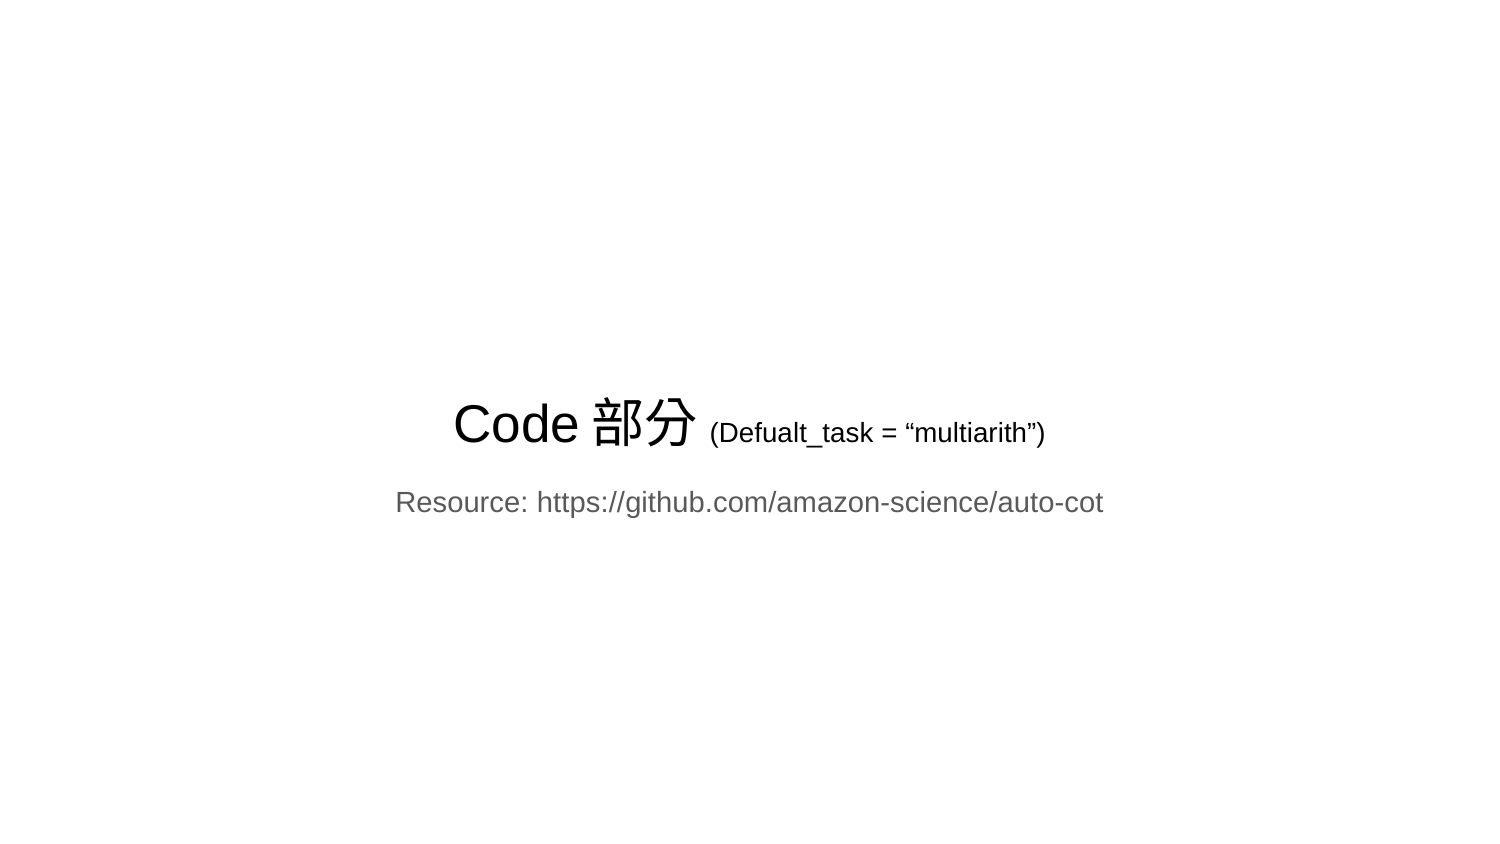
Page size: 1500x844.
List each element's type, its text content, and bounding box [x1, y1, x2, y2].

title Code部分(Defualt_task = “multiarith”) [51, 374, 1449, 469]
text_box Resource: https://github.com/amazon-science/auto-cot [265, 468, 1235, 512]
